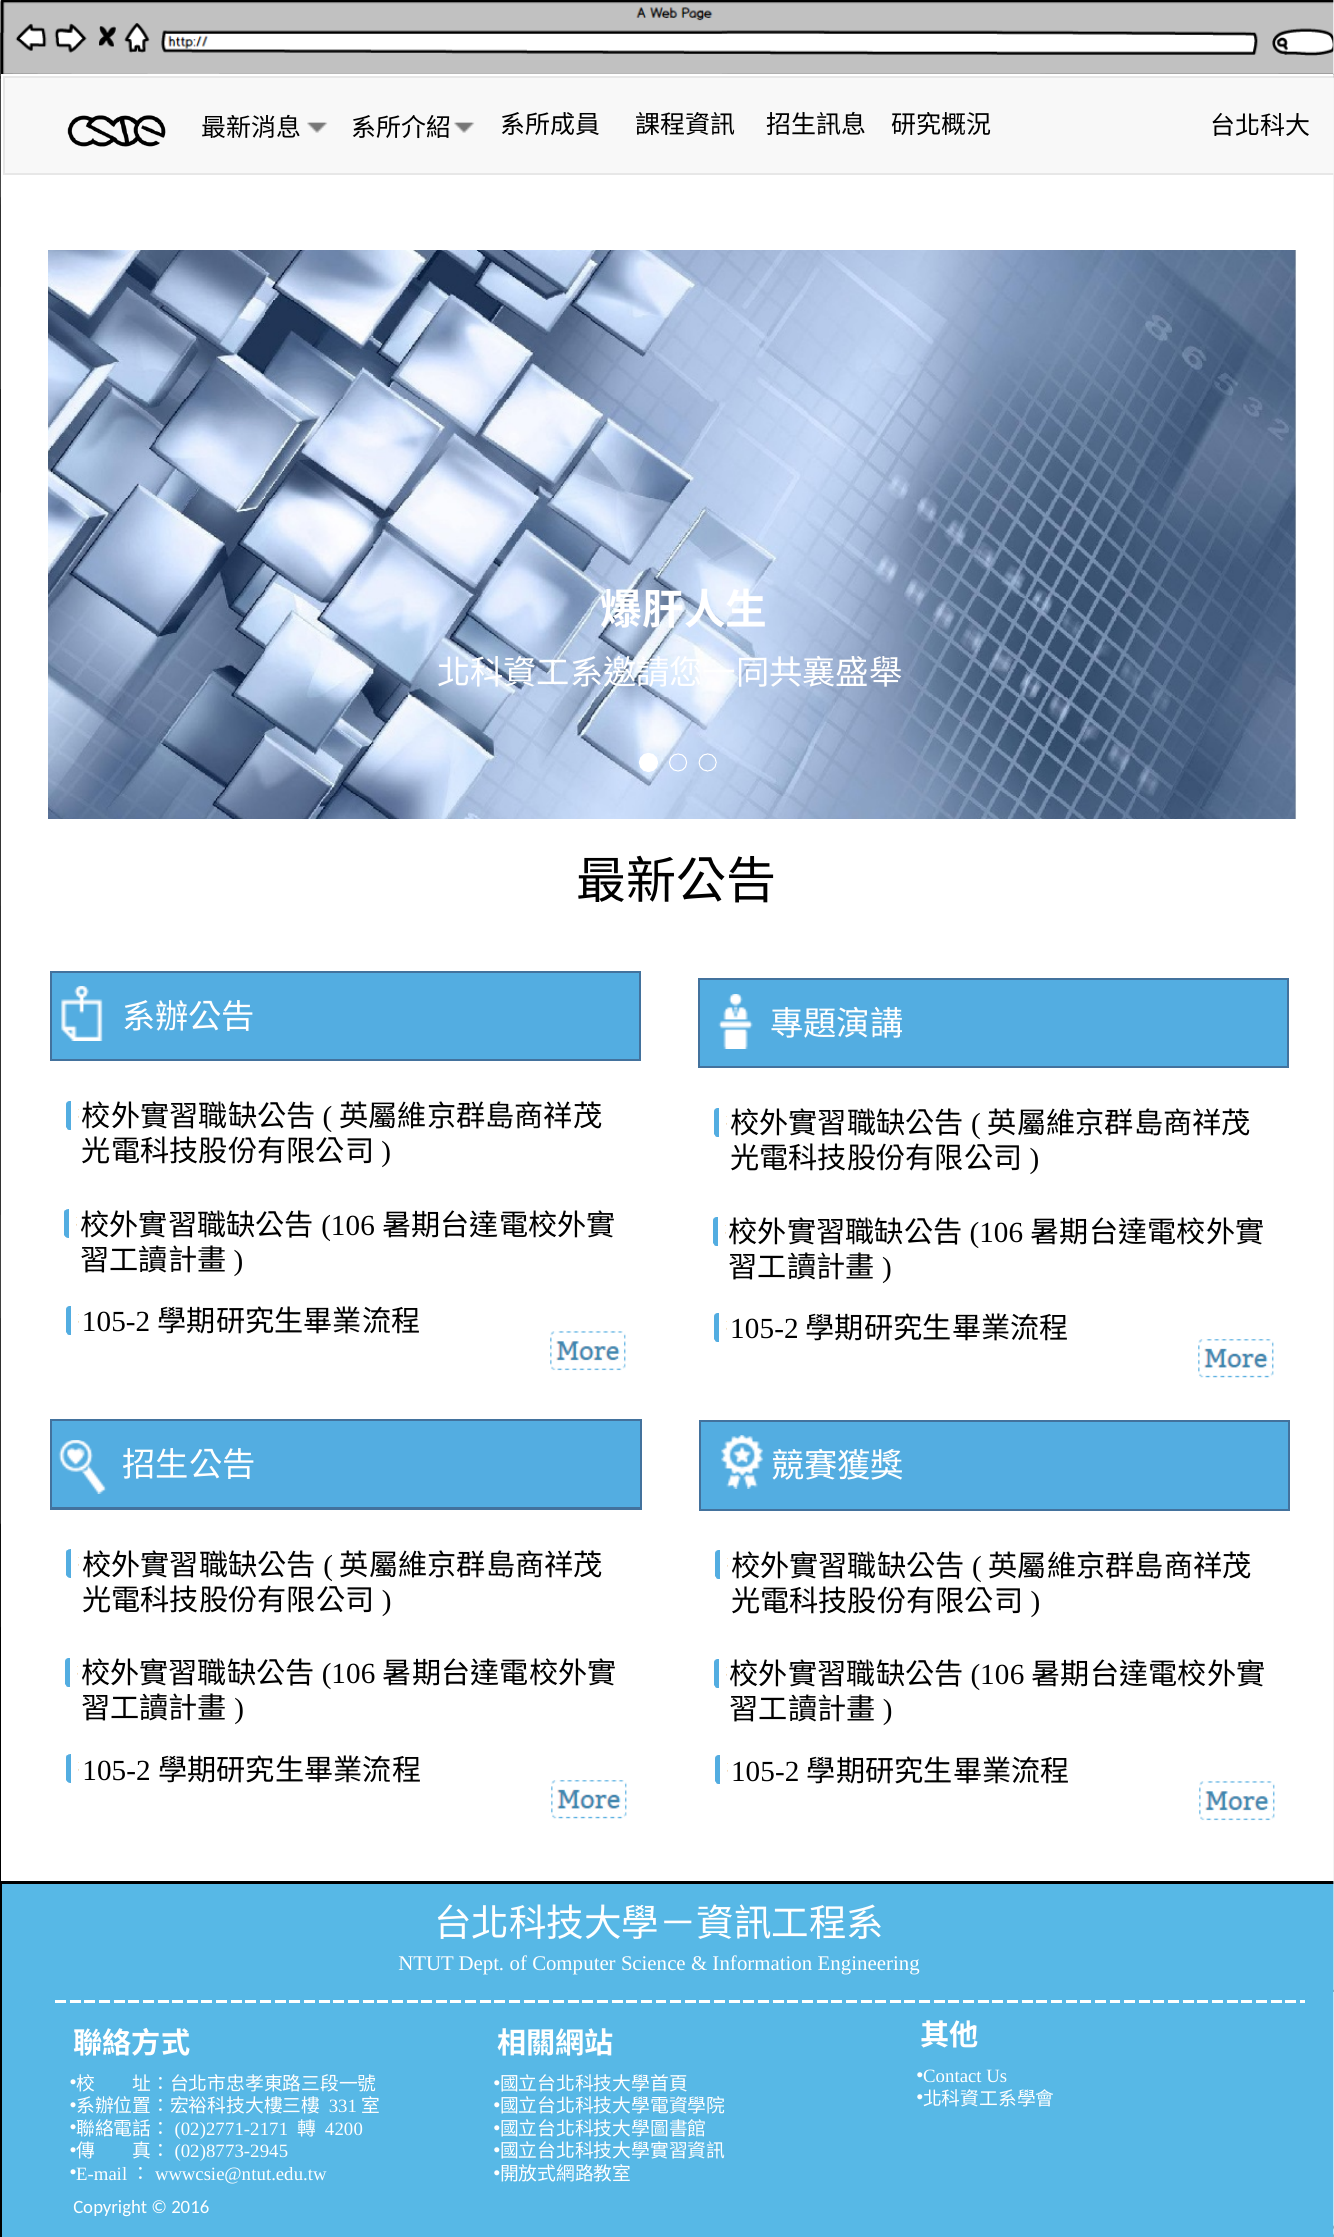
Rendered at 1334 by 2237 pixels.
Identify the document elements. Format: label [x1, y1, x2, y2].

text_box [699, 1421, 1290, 1834]
text_box [698, 978, 1289, 1392]
text_box [55, 2016, 435, 2216]
text_box [478, 2016, 859, 2193]
text_box [901, 2009, 1282, 2117]
text_box [51, 1420, 641, 1833]
text_box [50, 971, 641, 1385]
picture [0, 0, 1334, 2237]
